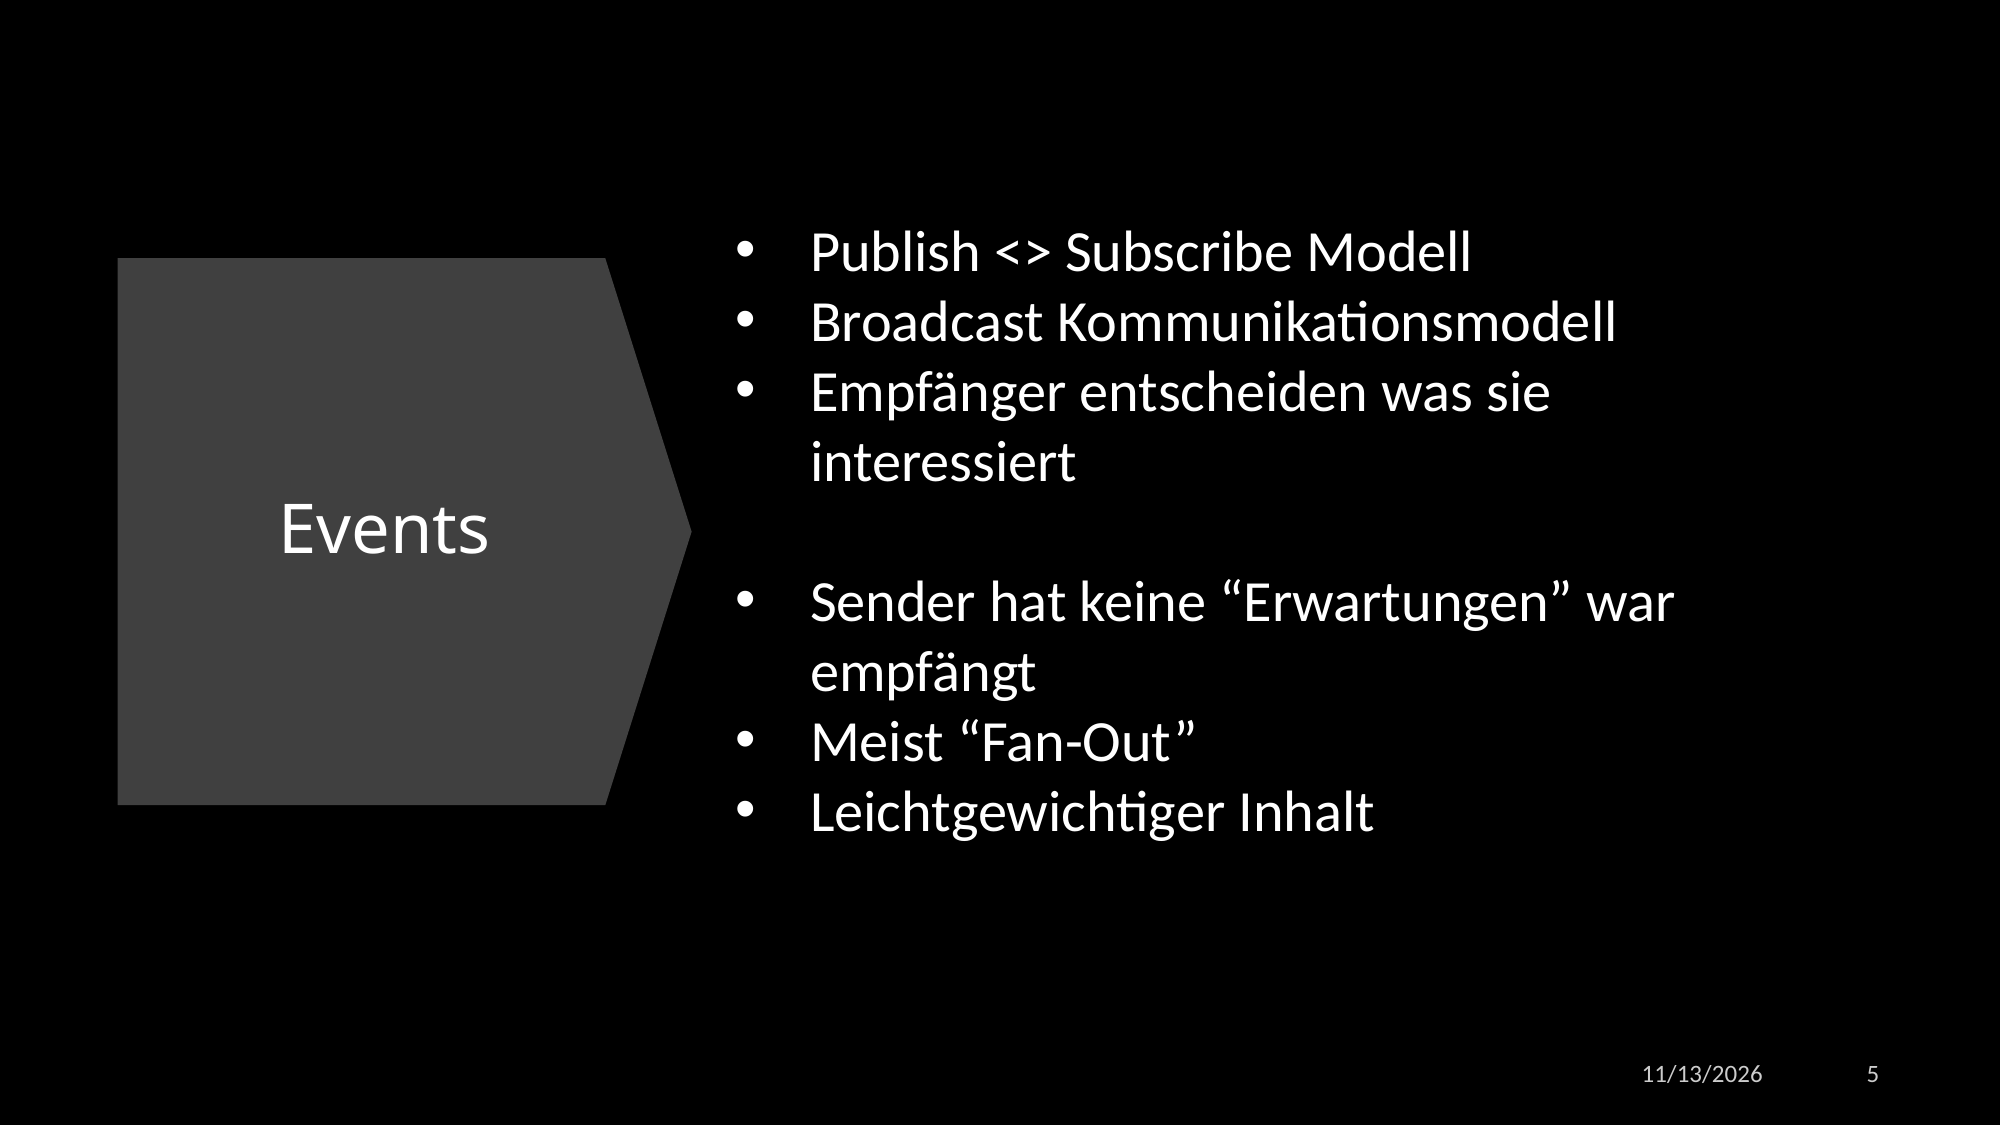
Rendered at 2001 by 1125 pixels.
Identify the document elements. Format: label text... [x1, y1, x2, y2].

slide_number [1450, 1042, 1779, 1103]
text_box [116, 257, 693, 807]
text_box Publish <> Subscribe Modell Broadcast Kommunikationsmodell Empfänger entscheiden was sie interessiert Sender hat keine “Erwartungen” war empfängt Meist “Fan-Out” Leichtgewichtiger Inhalt [720, 205, 1811, 851]
slide_number 5 [1810, 1042, 1895, 1103]
title Events [168, 322, 601, 741]
